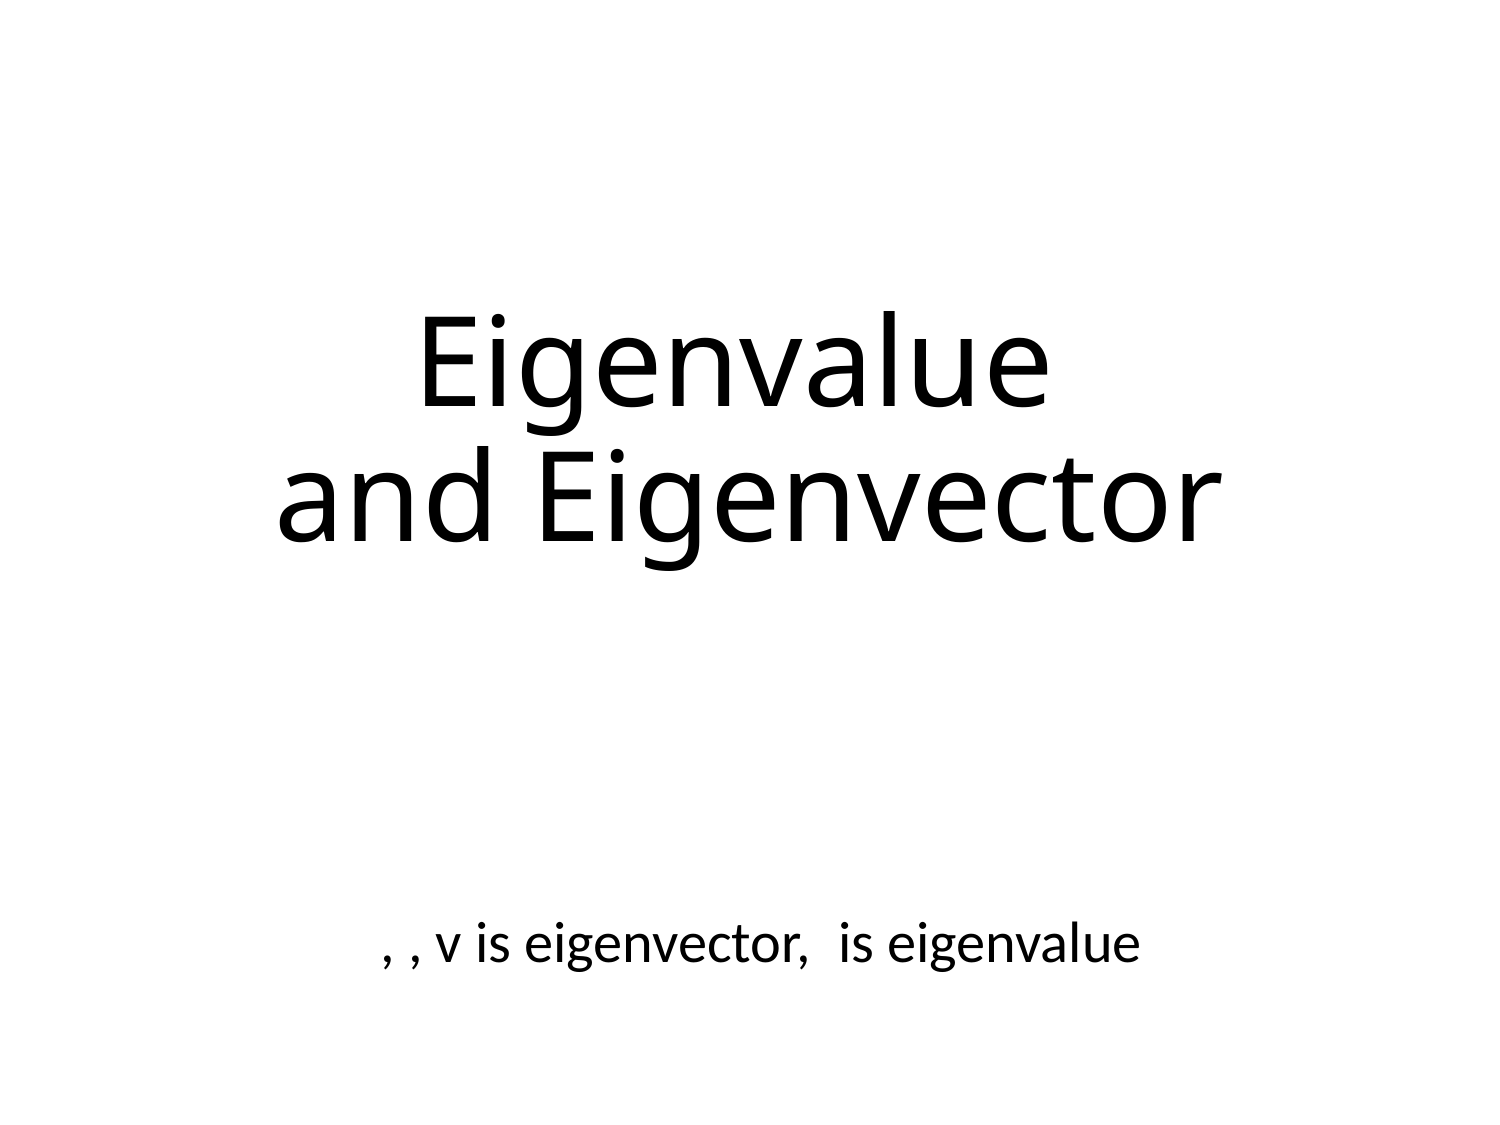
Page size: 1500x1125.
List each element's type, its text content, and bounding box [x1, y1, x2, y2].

title Eigenvalue and Eigenvector [112, 184, 1388, 576]
